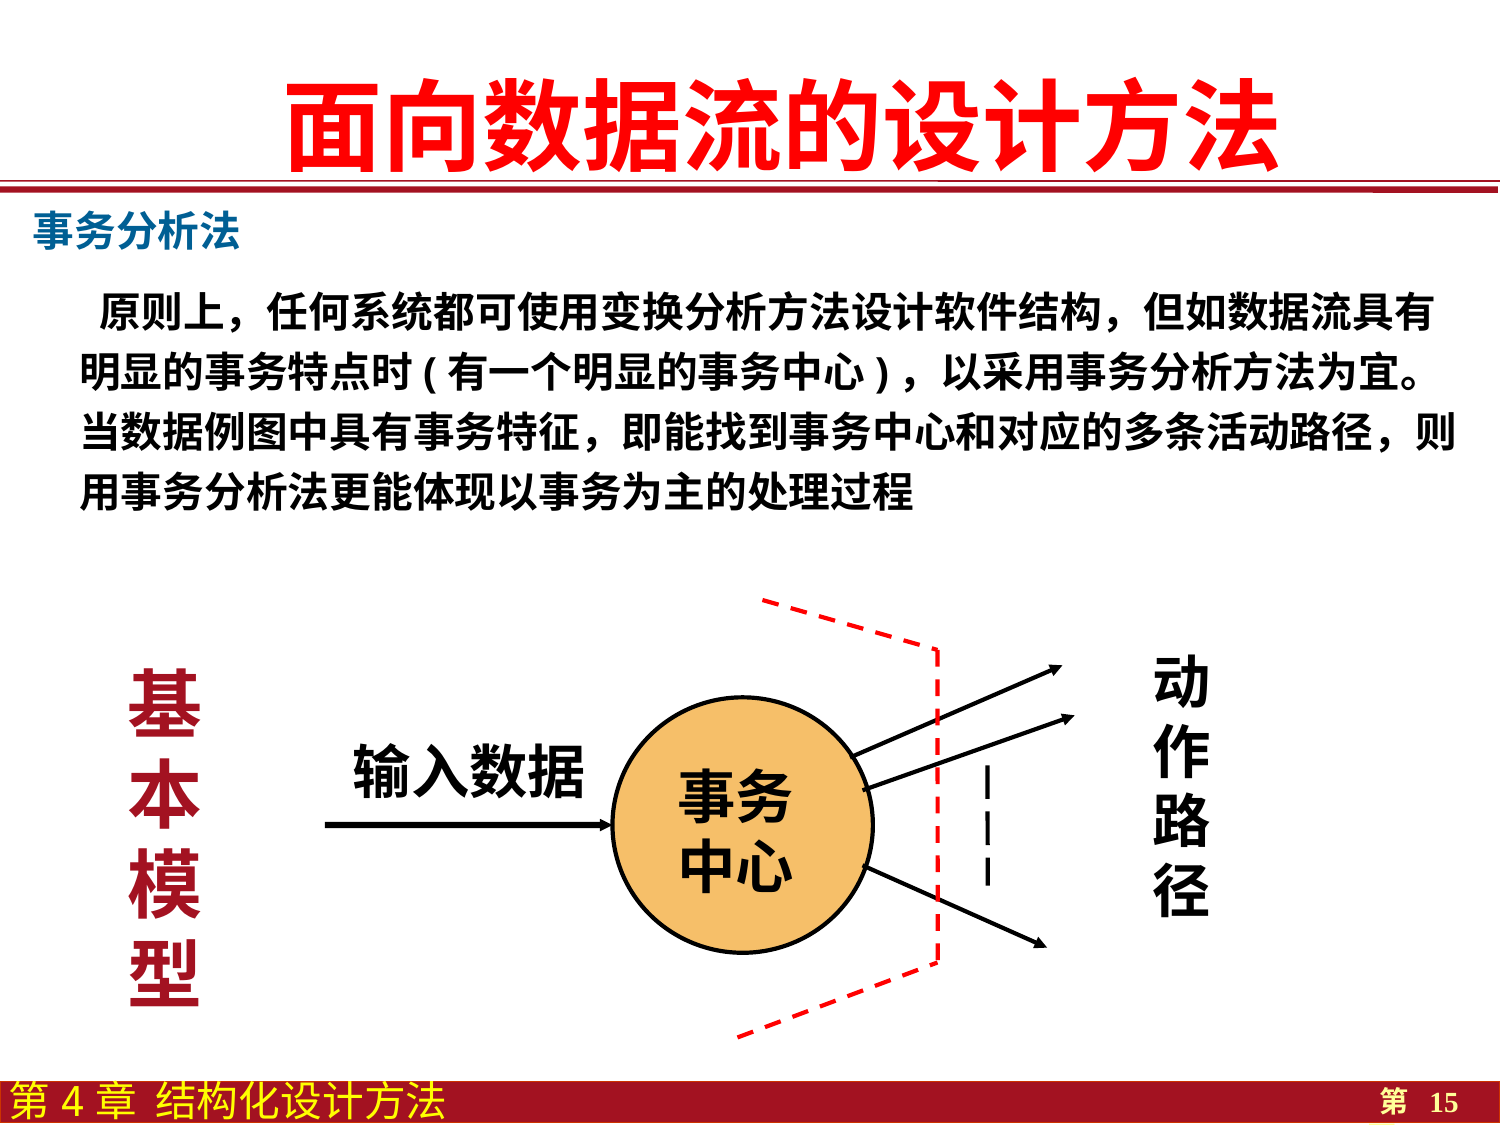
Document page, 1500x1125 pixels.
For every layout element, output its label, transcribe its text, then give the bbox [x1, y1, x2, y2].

text_box 动作 路径 [1137, 637, 1213, 932]
text_box [938, 713, 1075, 764]
text_box [612, 697, 873, 953]
text_box 基本模型 [112, 649, 213, 1025]
text_box [938, 898, 1048, 949]
text_box [938, 664, 1063, 720]
list 事务分析法 原则上，任何系统都可使用变换分析方法设计软件结构，但如数据流具有明显的事务特点时(有一个明显的事务中心)，以采用事务分析方法为宜。当数据例图中具有事务特征，即能找到事务中心和对应的多条活动路径，则用事务分析法更能体现以事务为主的处理过程 [17, 187, 1489, 540]
text_box 事务 中心 [662, 752, 810, 908]
text_box [324, 820, 613, 830]
text_box 输入数据 [338, 727, 601, 813]
text_box 面向数据流的设计方法 [64, 99, 1500, 166]
